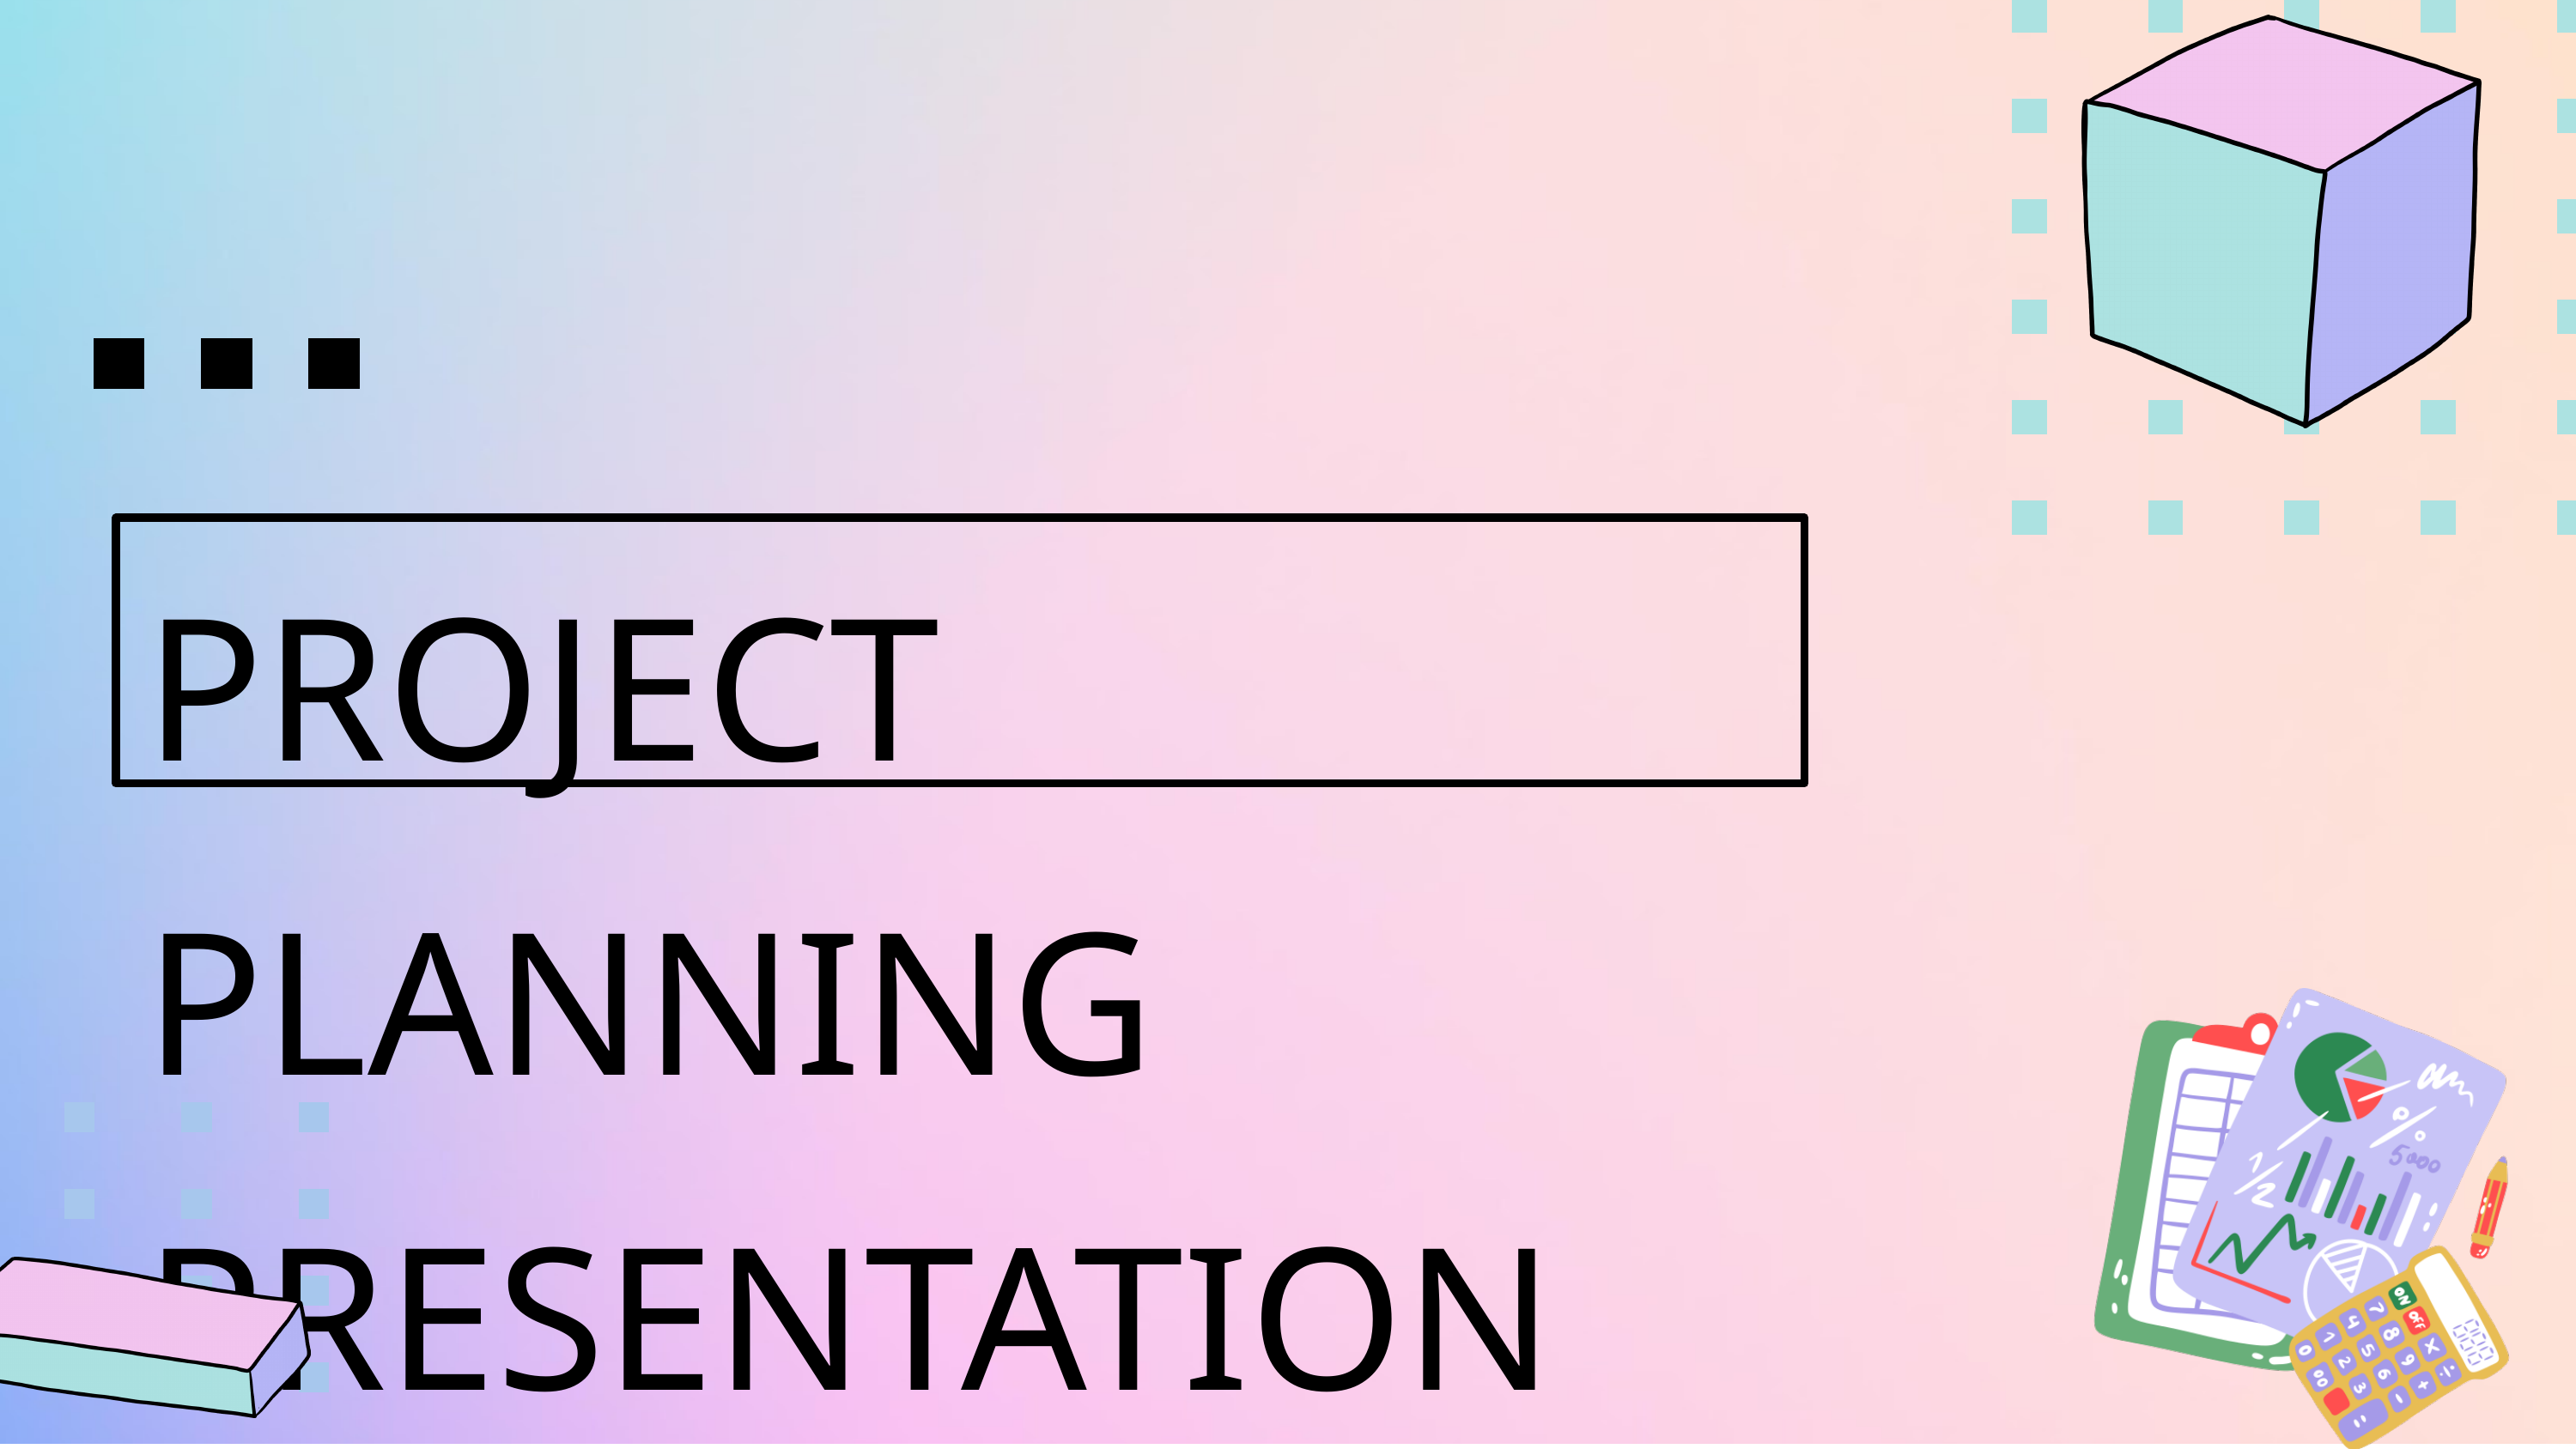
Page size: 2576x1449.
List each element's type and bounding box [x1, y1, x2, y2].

text_box [0, 1100, 330, 1449]
text_box [93, 335, 145, 390]
picture [0, 1246, 308, 1432]
picture [0, 0, 2576, 1449]
text_box [308, 335, 361, 390]
text_box [104, 500, 1805, 961]
picture [2081, 15, 2482, 428]
text_box [2011, 0, 2576, 536]
text_box [200, 335, 252, 390]
